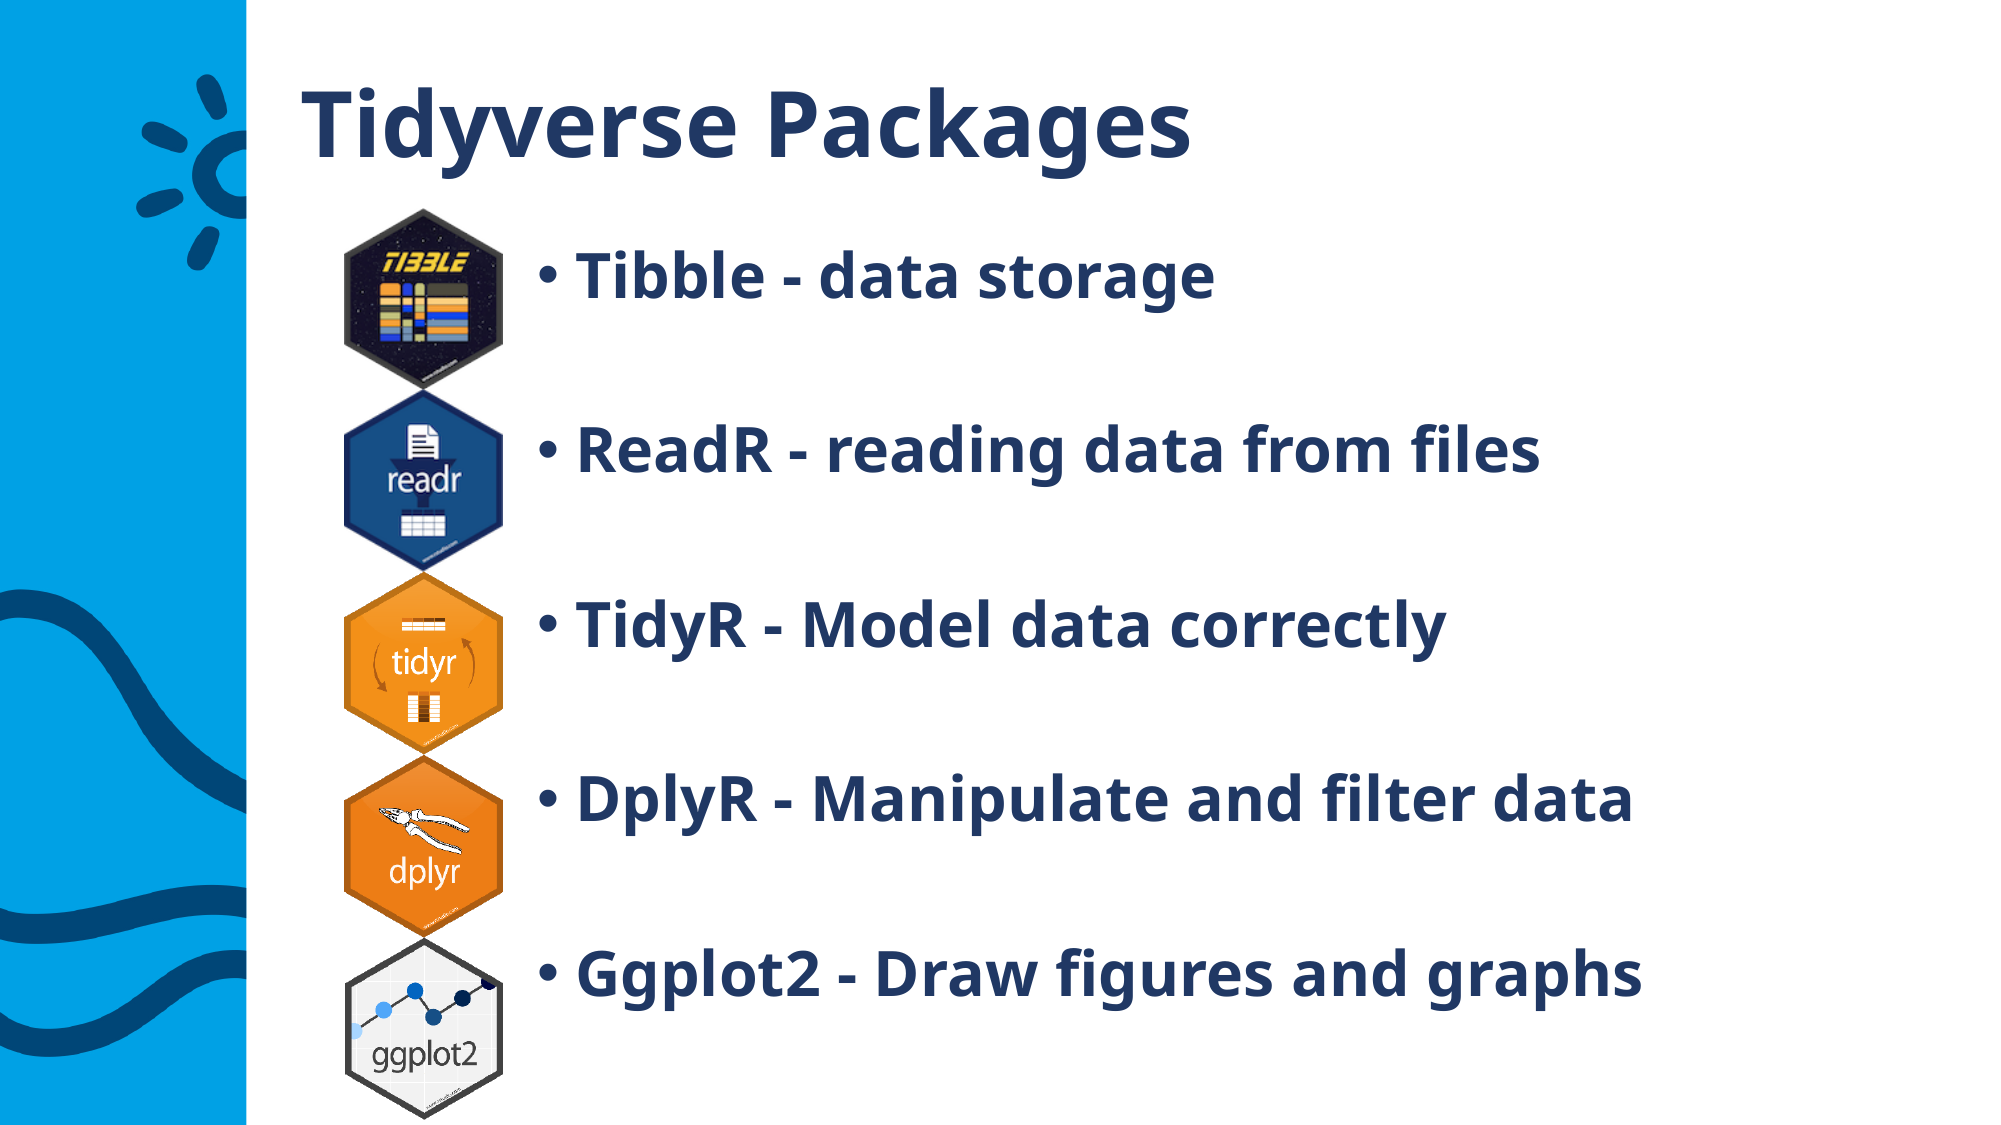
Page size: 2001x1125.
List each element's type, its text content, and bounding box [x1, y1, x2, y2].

picture [0, 0, 2001, 1125]
picture [143, 123, 186, 152]
list Tibble - data storage ReadR - reading data from files TidyR - Model data correctly DplyR - Manipulate and filter data Ggplot2 - Draw figures and graphs [522, 236, 1695, 1106]
picture [188, 227, 218, 269]
title Tidyverse Packages [285, 19, 2000, 237]
picture [198, 76, 226, 119]
picture [137, 190, 182, 216]
